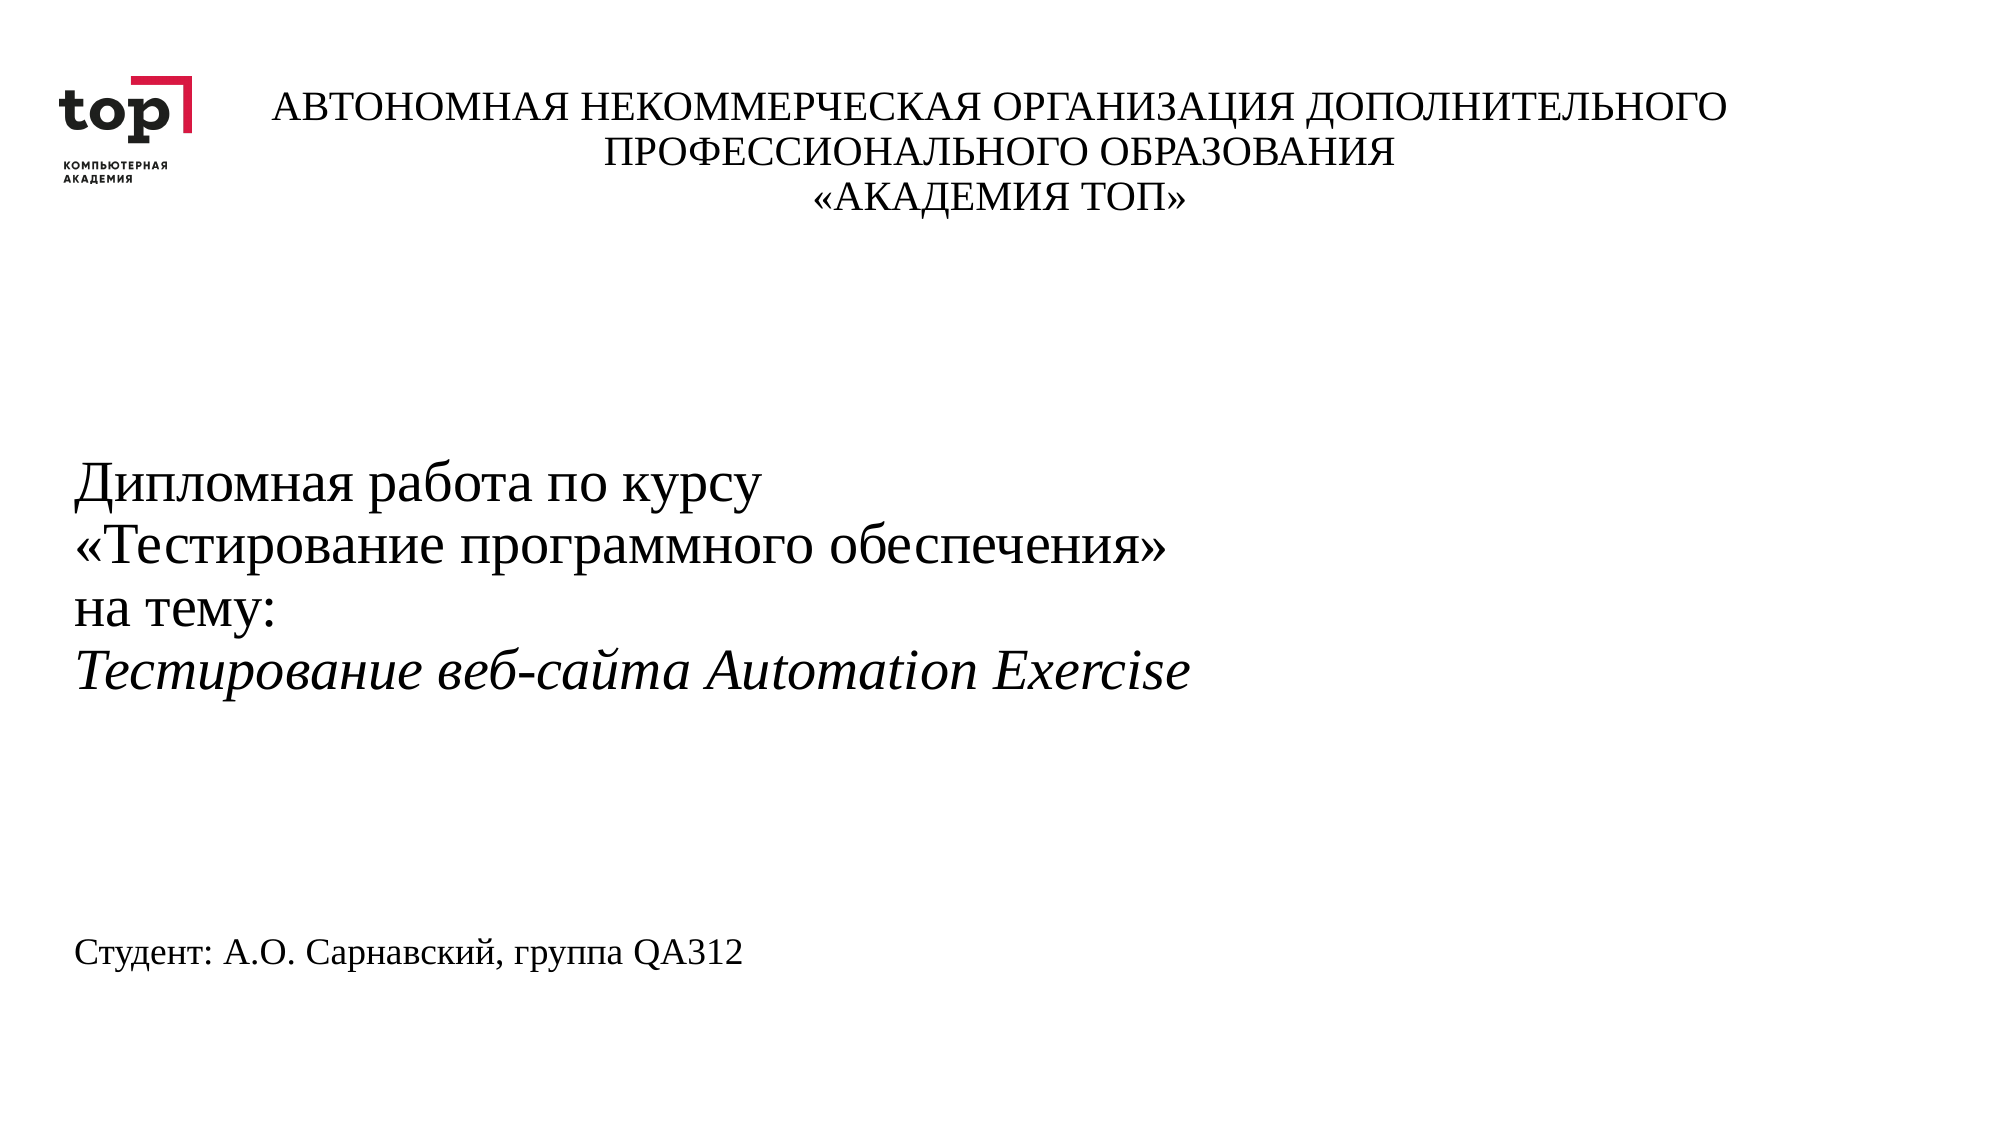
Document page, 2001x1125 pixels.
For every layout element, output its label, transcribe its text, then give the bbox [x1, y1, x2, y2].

subtitle АВТОНОМНАЯ НЕКОММЕРЧЕСКАЯ ОРГАНИЗАЦИЯ ДОПОЛНИТЕЛЬНОГО ПРОФЕССИОНАЛЬНОГО ОБРАЗОВАНИЯ «АКАДЕМИЯ ТОП» [249, 76, 1750, 271]
text_box Студент: А.О. Сарнавский, группа QA312 [59, 919, 1835, 980]
picture [59, 76, 192, 184]
title Дипломная работа по курсу «Тестирование программного обеспечения» на тему: Тестирование веб-сайта Automation Exercise [59, 409, 1726, 744]
